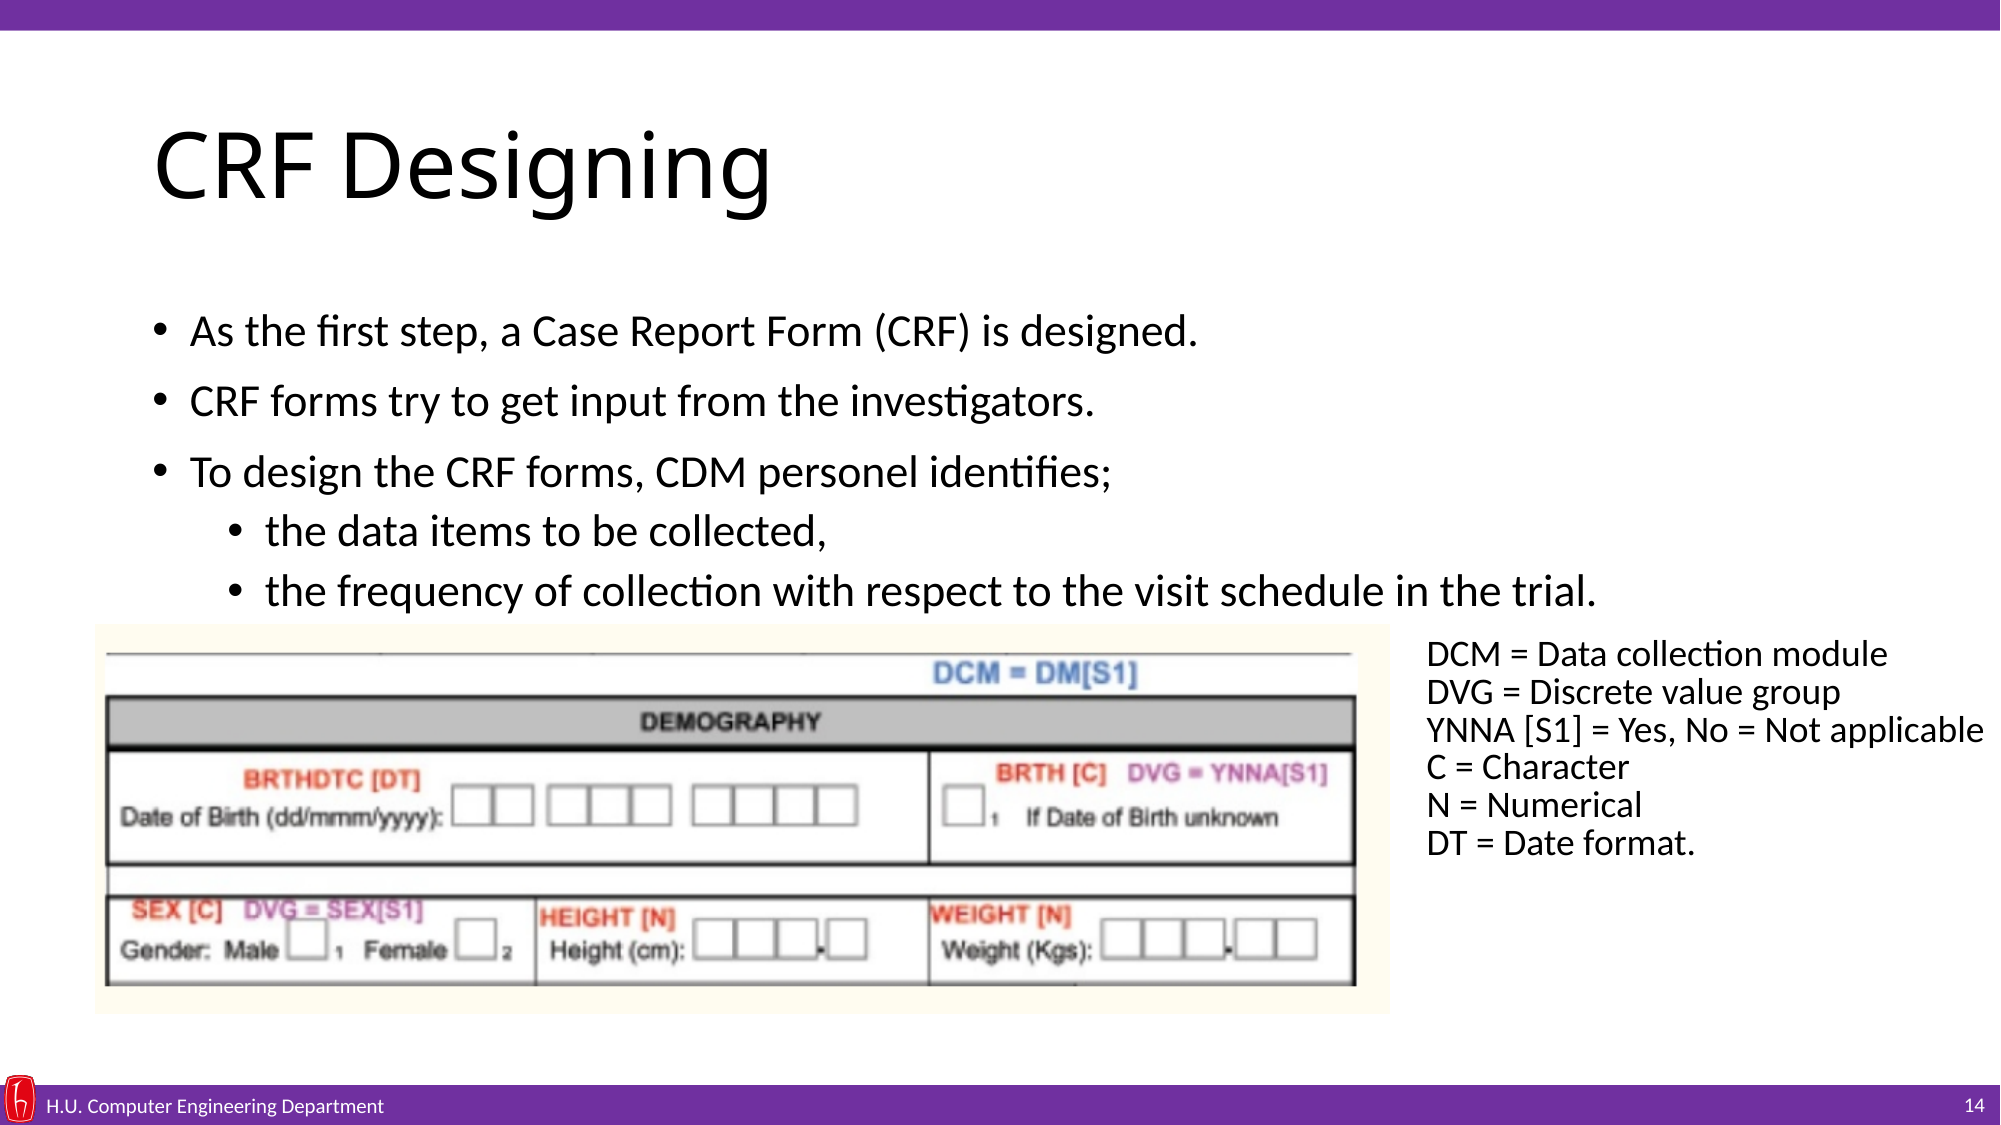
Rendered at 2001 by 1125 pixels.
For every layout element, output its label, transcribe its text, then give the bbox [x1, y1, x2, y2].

slide_number 14 [1839, 1084, 2000, 1124]
list As the first step, a Case Report Form (CRF) is designed. CRF forms try to get input from the investigators. To design the CRF forms, CDM personel identifies; the data items to be collected, the frequency of collection with respect to the visit schedule in the trial. [137, 299, 1863, 1014]
table_header DCM = Data collection module DVG = Discrete value group YNNA [S1] = Yes, No = Not applicable C = Character N = Numerical DT = Date format. [1412, 631, 2000, 916]
picture [94, 624, 1390, 1014]
picture [4, 1075, 36, 1123]
title CRF Designing [137, 59, 1863, 278]
